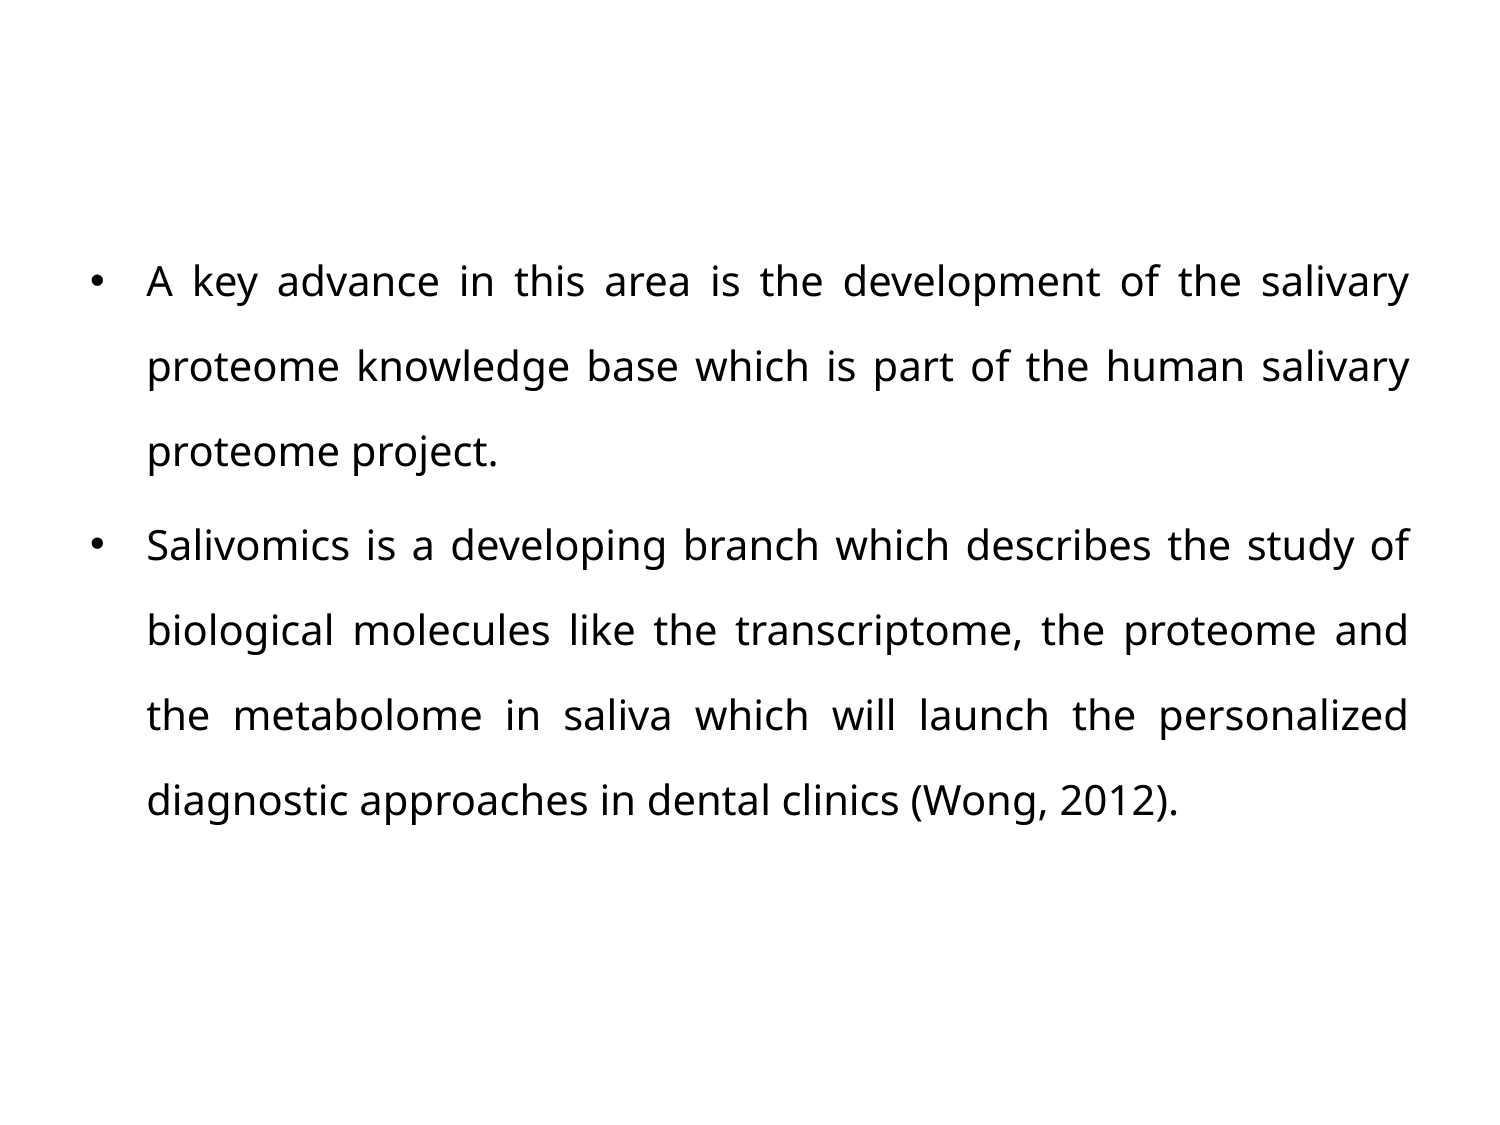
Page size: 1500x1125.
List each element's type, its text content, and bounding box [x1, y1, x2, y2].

list A key advance in this area is the development of the salivary proteome knowledge base which is part of the human salivary proteome project. Salivomics is a developing branch which describes the study of biological molecules like the transcriptome, the proteome and the metabolome in saliva which will launch the personalized diagnostic approaches in dental clinics (Wong, 2012). [75, 212, 1425, 988]
